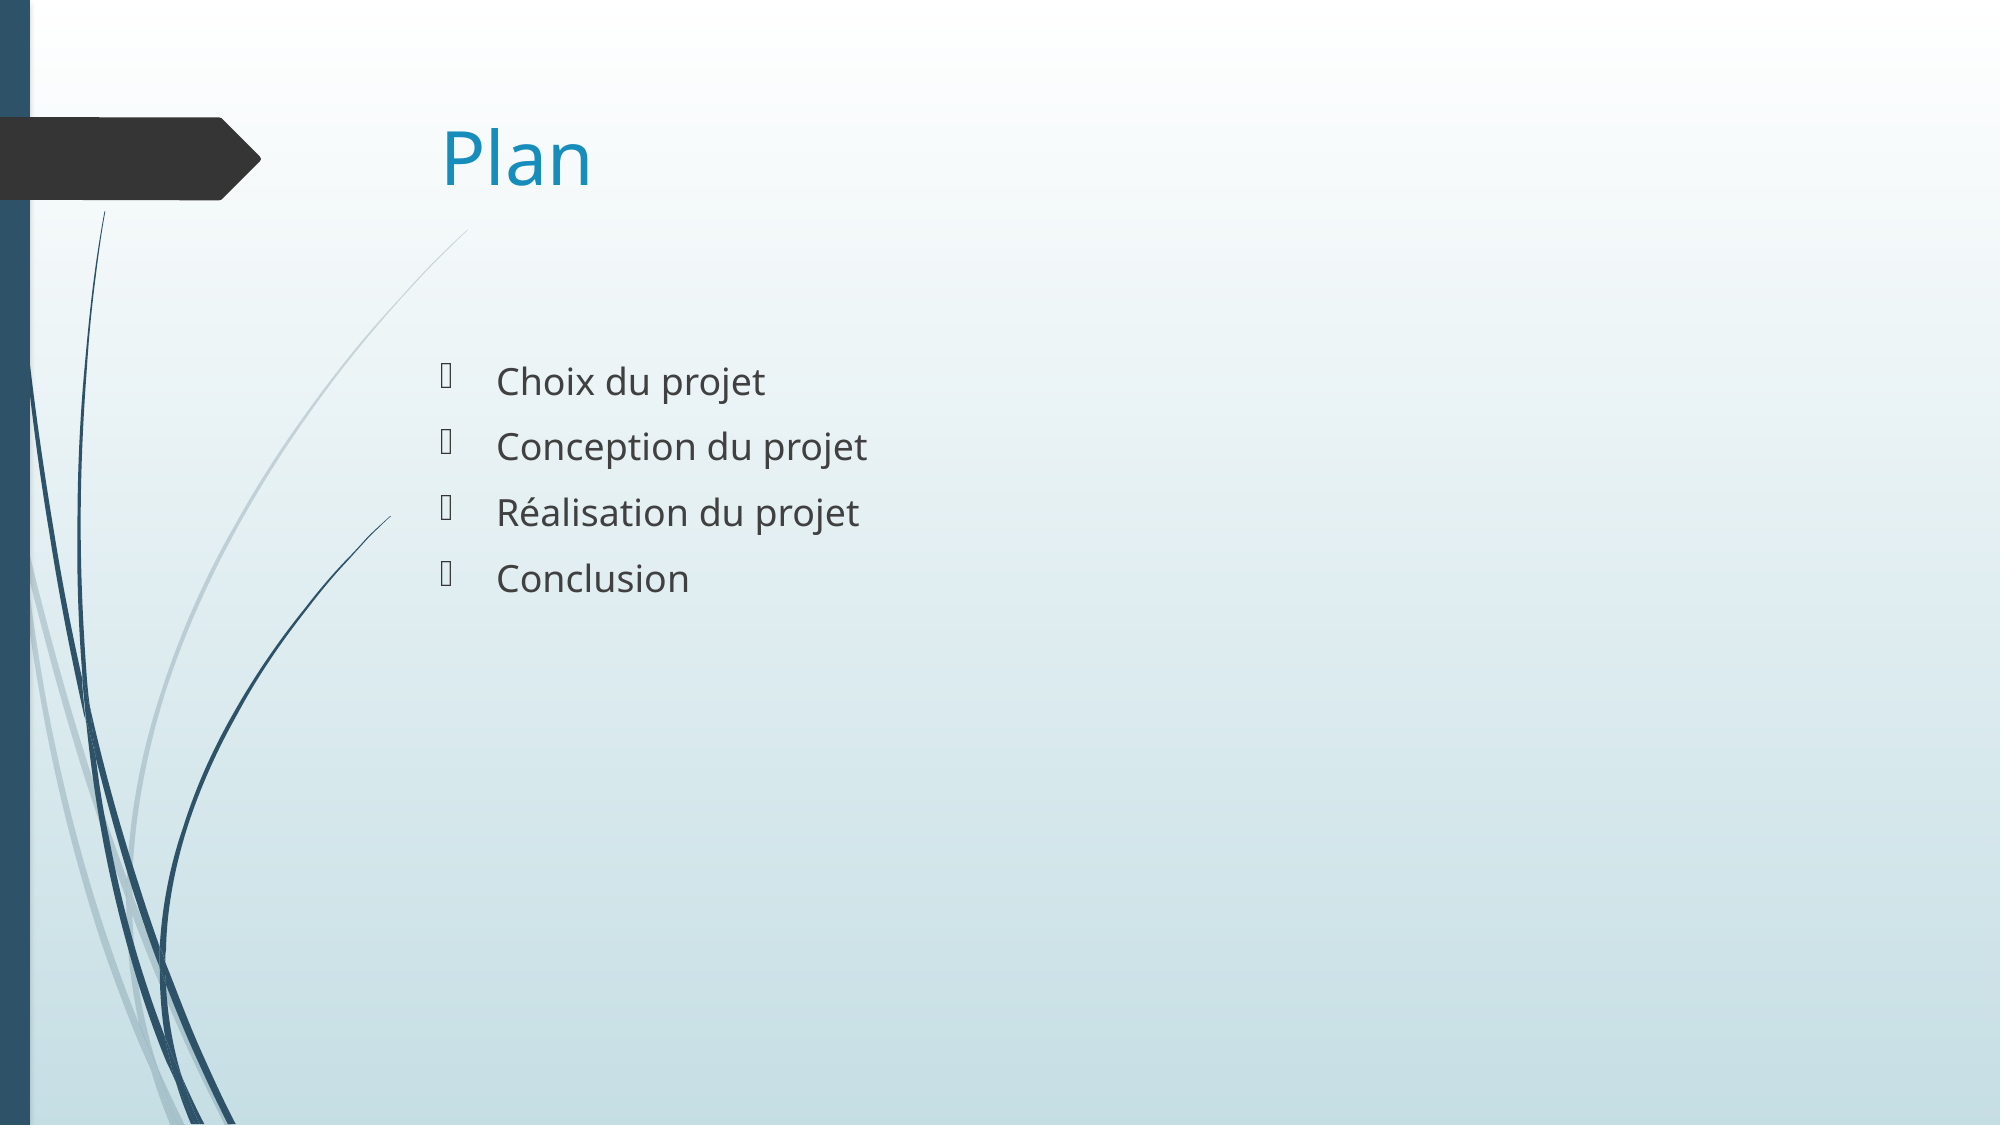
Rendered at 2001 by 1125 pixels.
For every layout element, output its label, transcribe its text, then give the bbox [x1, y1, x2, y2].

title Plan [425, 102, 1888, 313]
list Choix du projet Conception du projet Réalisation du projet Conclusion [424, 350, 1888, 970]
